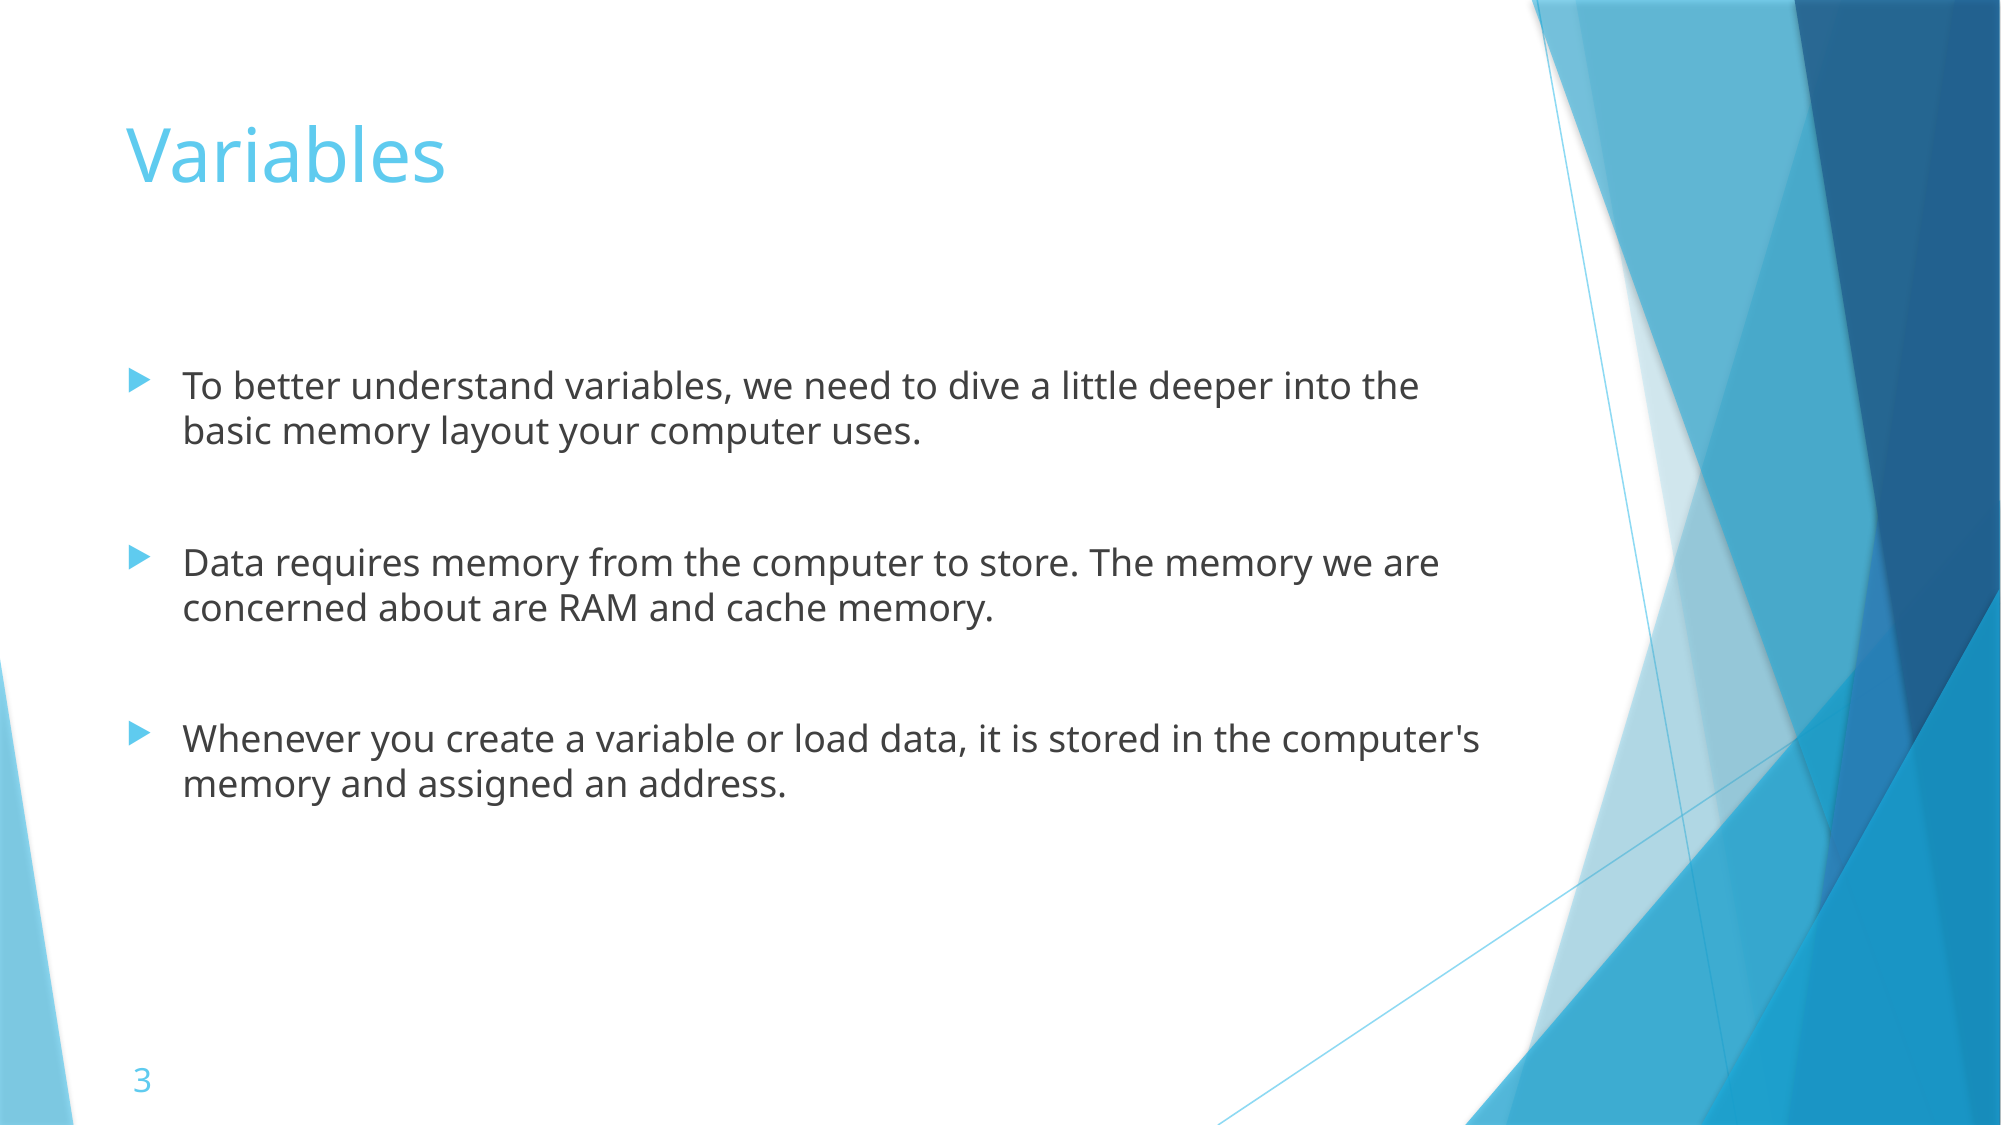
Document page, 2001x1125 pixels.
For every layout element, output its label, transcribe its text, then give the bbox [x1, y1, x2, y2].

slide_number 3 [55, 1051, 168, 1112]
title Variables [111, 99, 1522, 317]
list To better understand variables, we need to dive a little deeper into the basic memory layout your computer uses. Data requires memory from the computer to store. The memory we are concerned about are RAM and cache memory. Whenever you create a variable or load data, it is stored in the computer's memory and assigned an address. [111, 354, 1522, 992]
